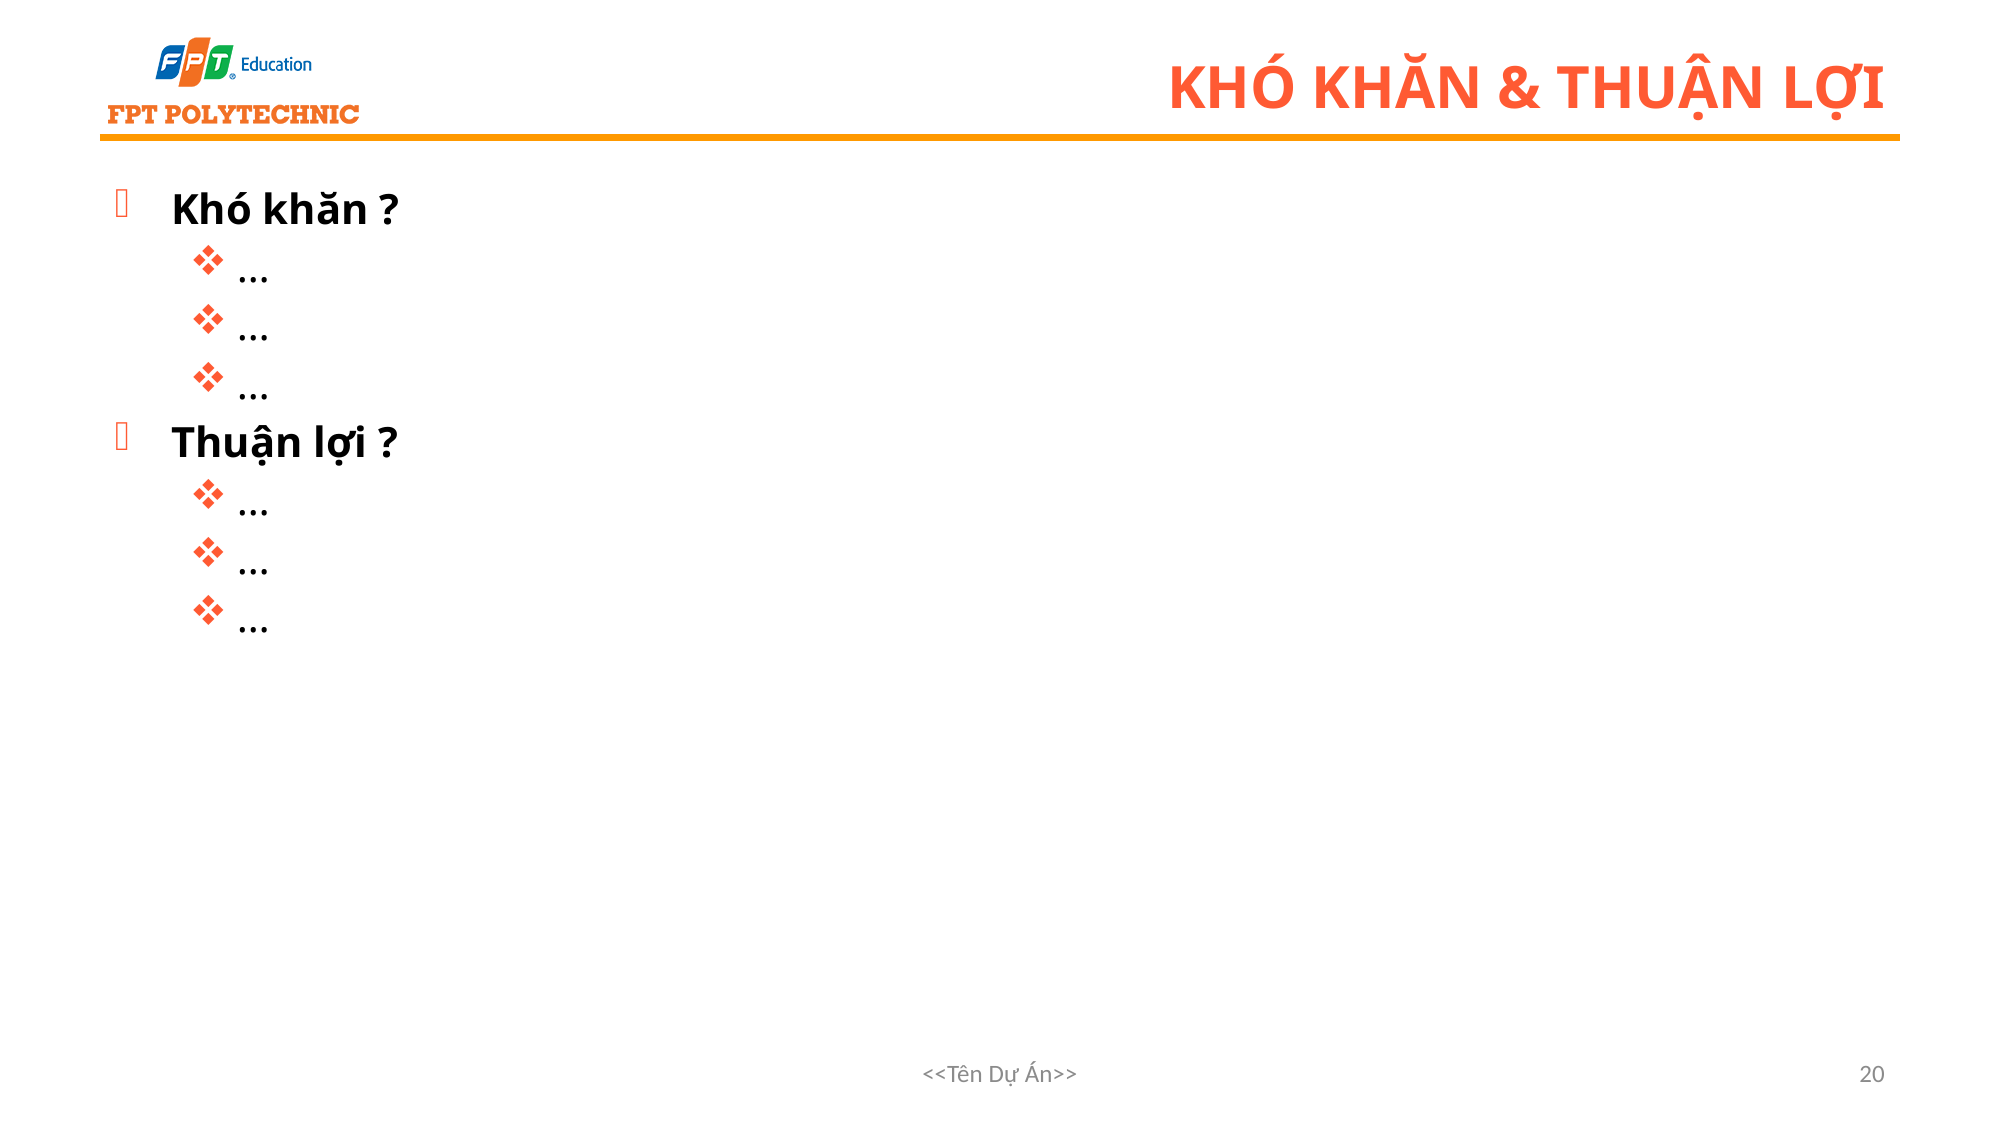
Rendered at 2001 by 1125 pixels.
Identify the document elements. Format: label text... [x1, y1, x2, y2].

picture [99, 25, 367, 134]
picture [99, 135, 367, 143]
title Khó khăn & Thuận lợi [366, 45, 1900, 125]
list Khó khăn ? … … … Thuận lợi ? … … … [99, 174, 1634, 1038]
footer <<Tên Dự Án>> [683, 1042, 1317, 1103]
slide_number 20 [1433, 1042, 1900, 1103]
